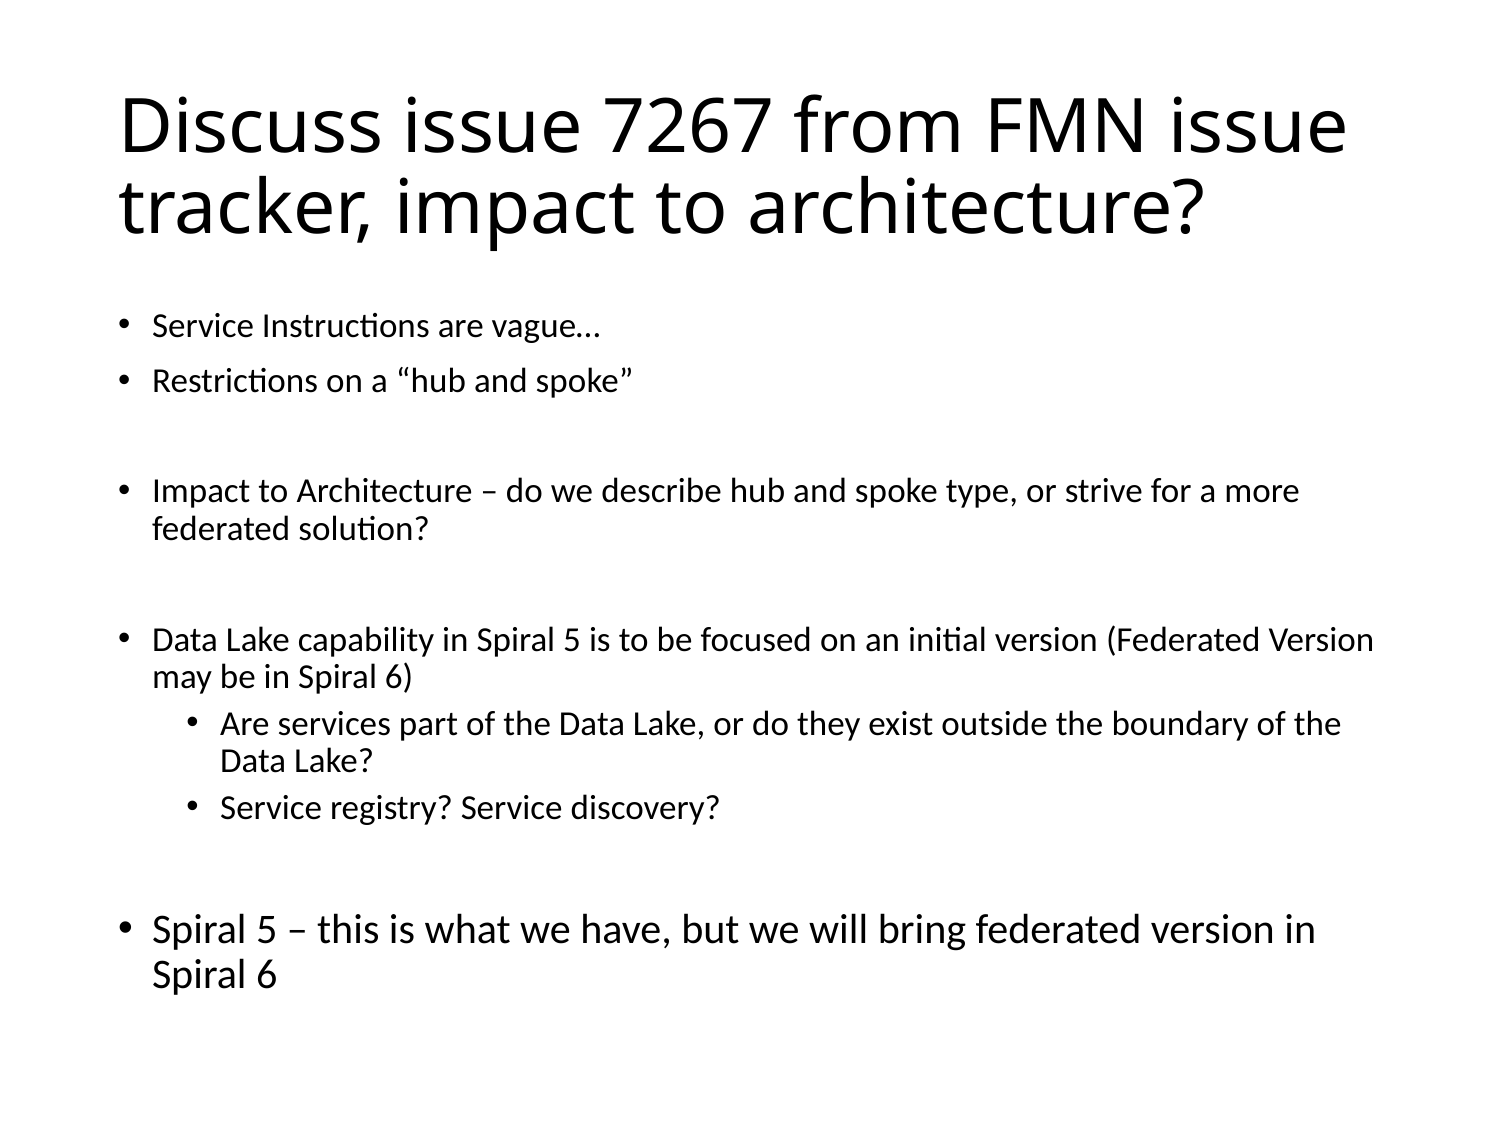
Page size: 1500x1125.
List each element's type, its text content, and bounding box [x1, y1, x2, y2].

list Service Instructions are vague… Restrictions on a “hub and spoke” Impact to Architecture – do we describe hub and spoke type, or strive for a more federated solution? Data Lake capability in Spiral 5 is to be focused on an initial version (Federated Version may be in Spiral 6) Are services part of the Data Lake, or do they exist outside the boundary of the Data Lake? Service registry? Service discovery? Spiral 5 – this is what we have, but we will bring federated version in Spiral 6 [103, 299, 1397, 1014]
title Discuss issue 7267 from FMN issue tracker, impact to architecture? [103, 59, 1397, 278]
